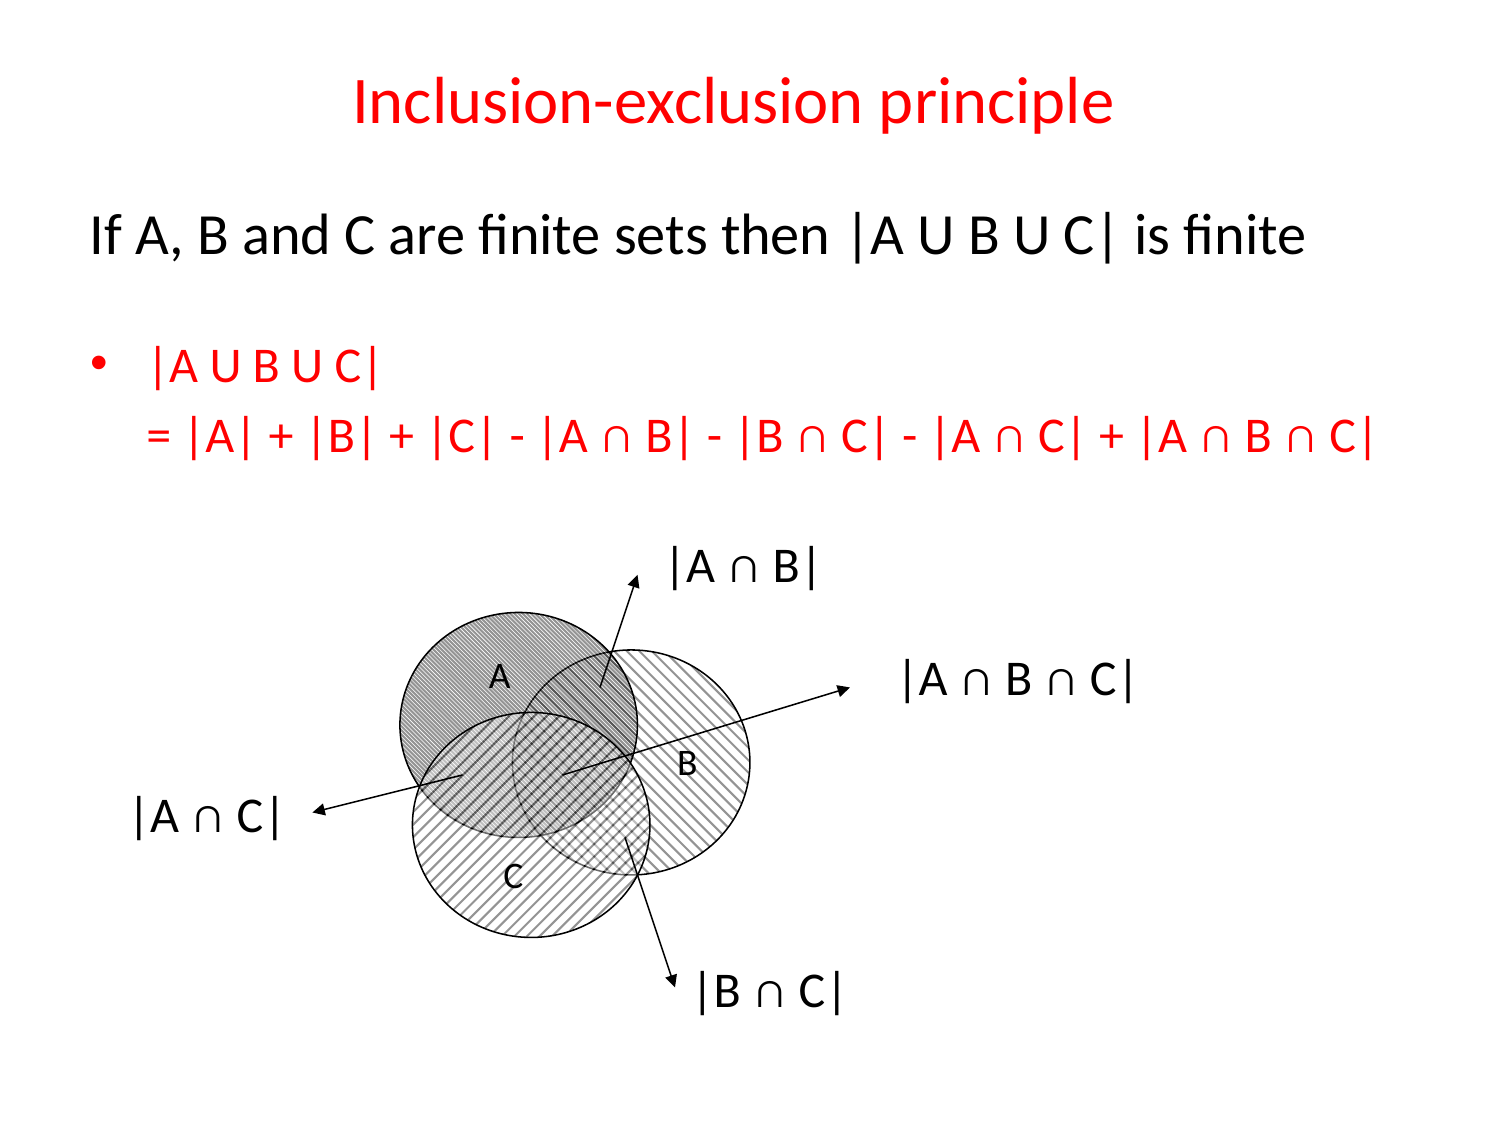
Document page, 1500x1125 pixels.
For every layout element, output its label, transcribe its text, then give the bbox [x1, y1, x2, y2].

text_box Inclusion-exclusion principle [337, 49, 1250, 145]
text_box If A, B and C are finite sets then |A U B U C| is finite [74, 189, 1413, 274]
list |A U B U C| = |A| + |B| + |C| - |A ∩ B| - |B ∩ C| - |A ∩ C| + |A ∩ B ∩ C| [75, 324, 1425, 488]
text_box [112, 525, 1162, 1026]
